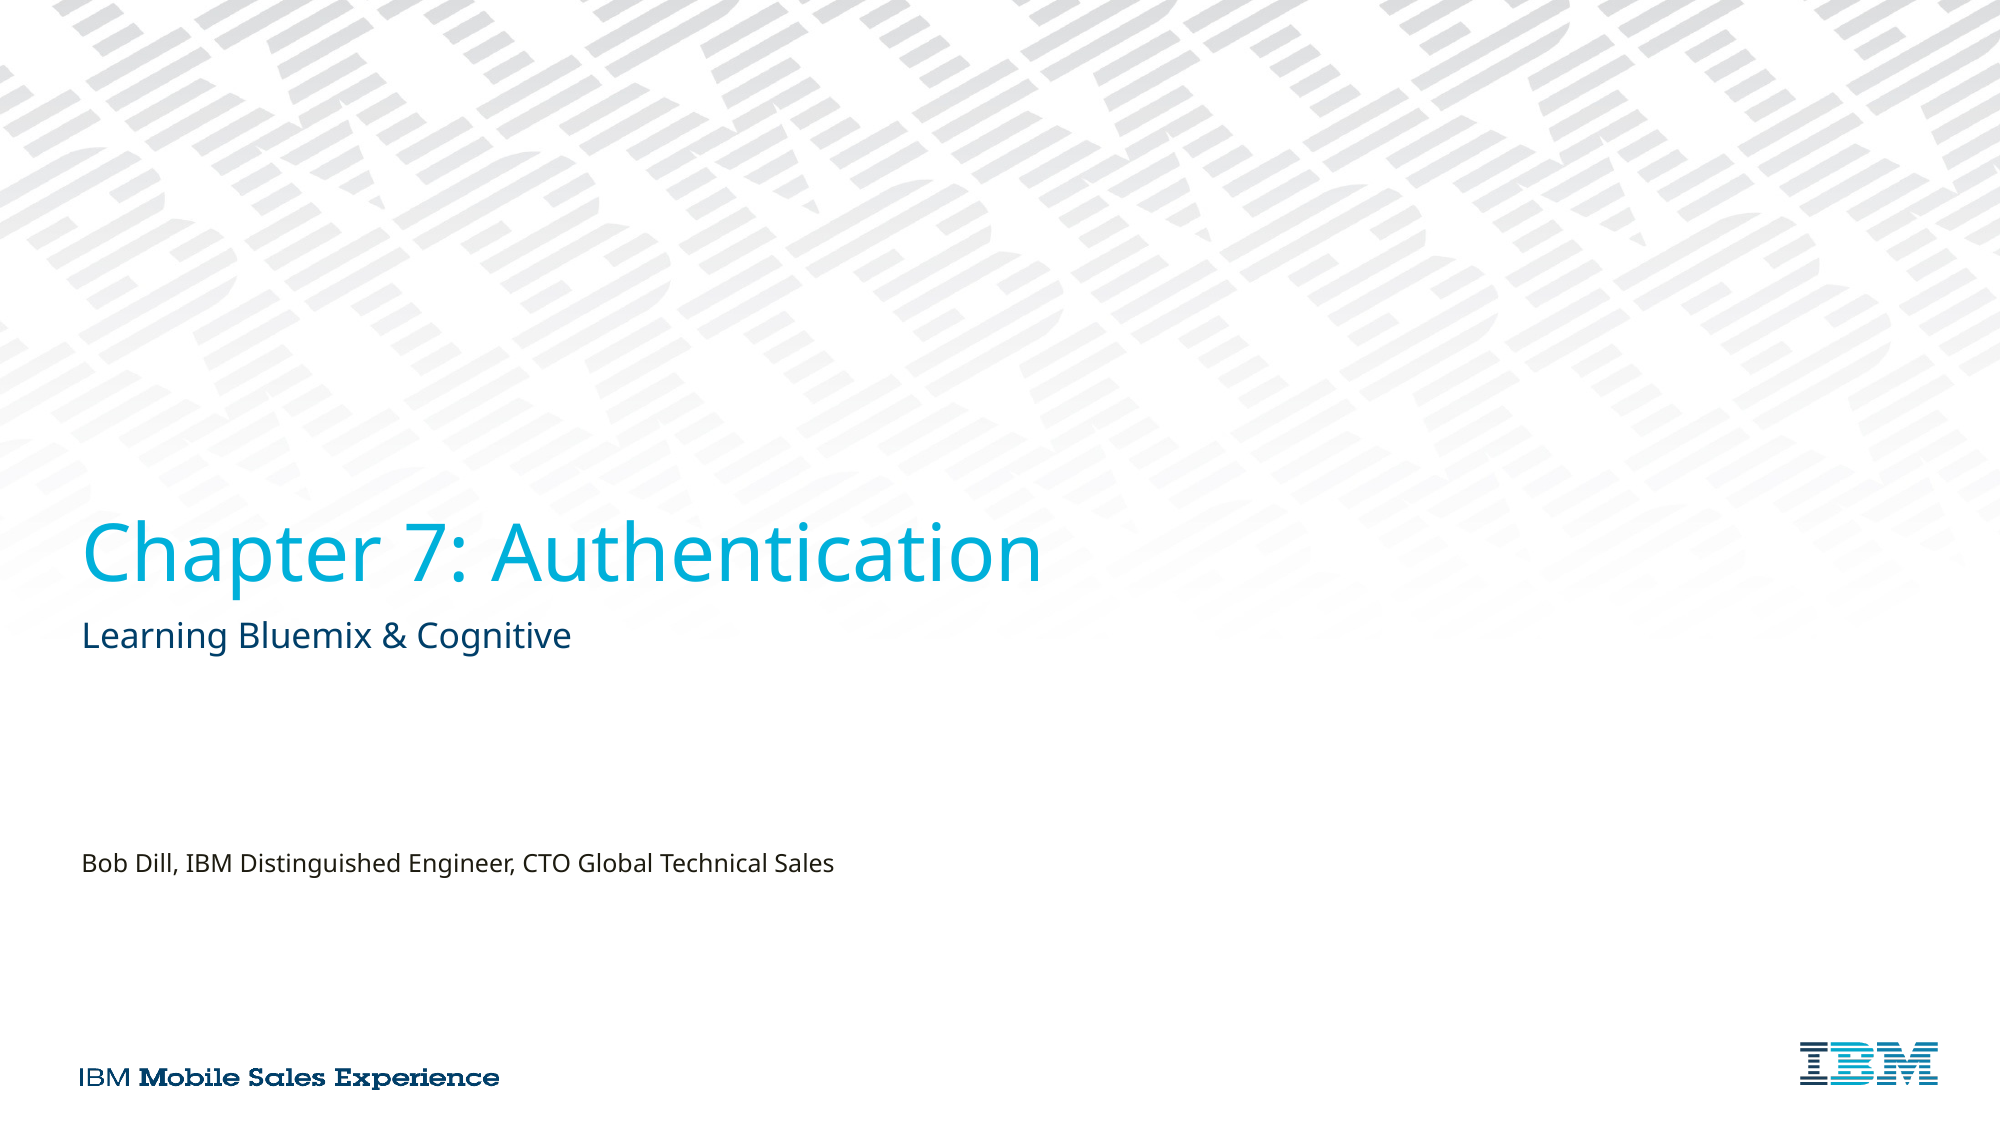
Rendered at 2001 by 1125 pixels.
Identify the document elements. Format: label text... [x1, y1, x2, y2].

picture [0, 0, 2000, 697]
list Bob Dill, IBM Distinguished Engineer, CTO Global Technical Sales [73, 839, 1935, 901]
picture [1800, 1042, 1938, 1085]
title Chapter 7: Authentication [73, 492, 1935, 605]
list Learning Bluemix & Cognitive [73, 606, 1935, 664]
picture [80, 1068, 499, 1090]
